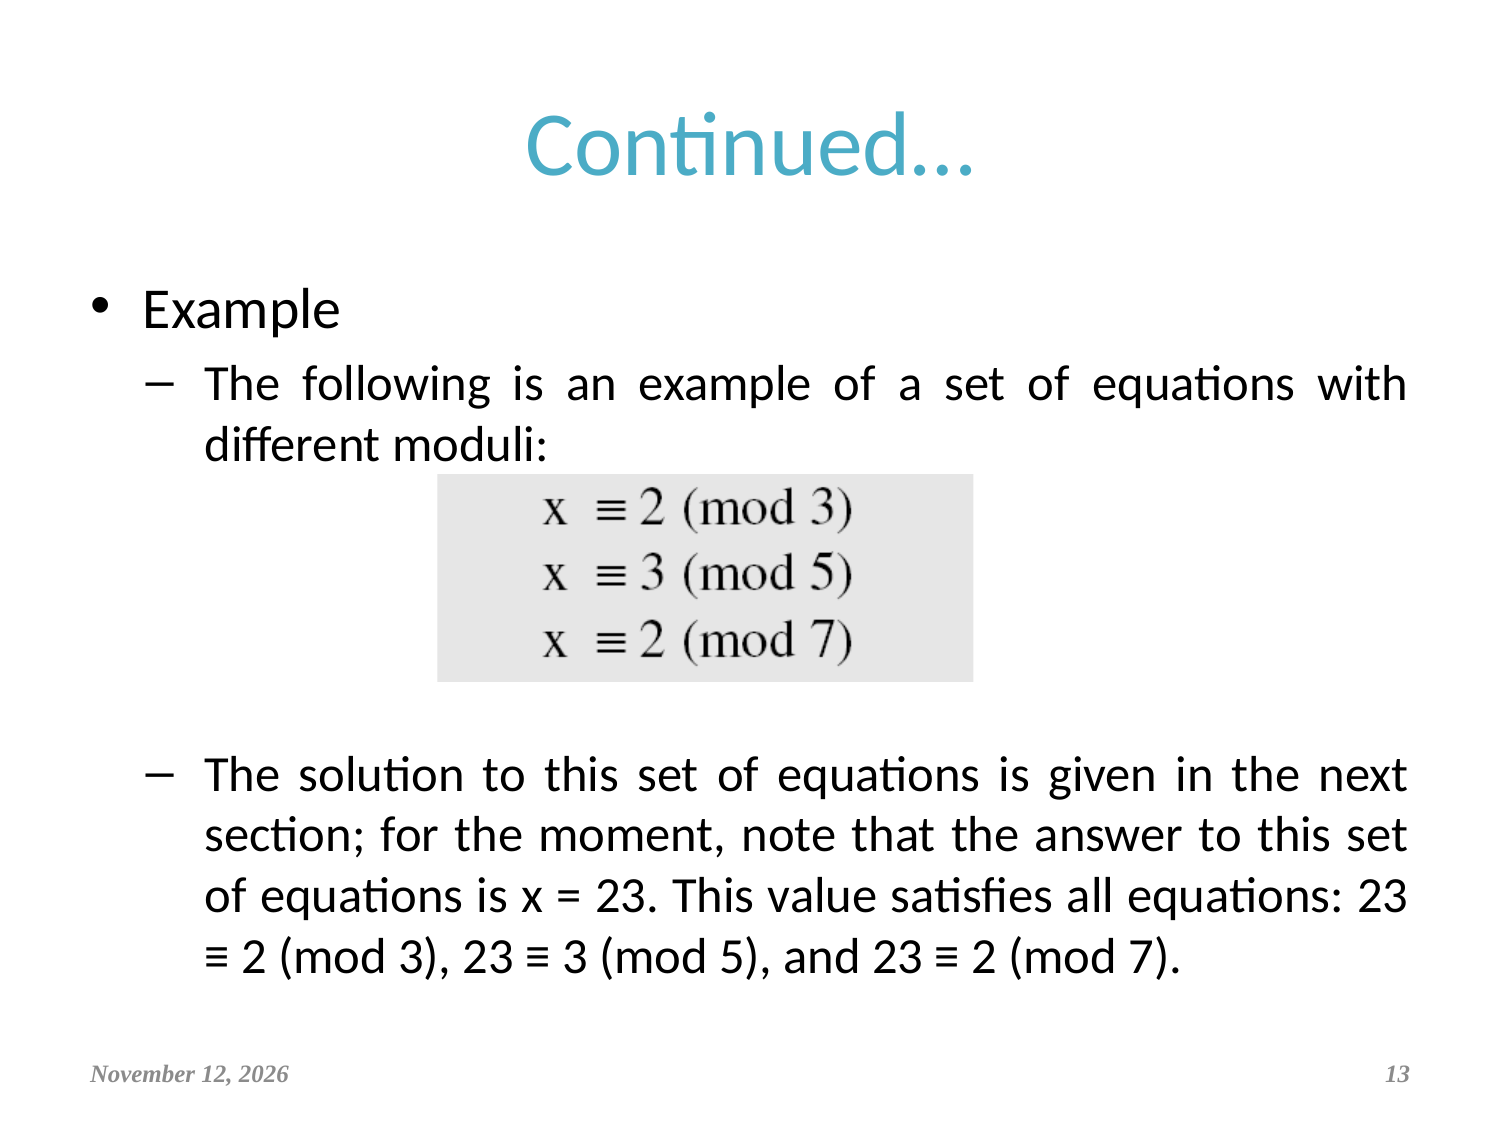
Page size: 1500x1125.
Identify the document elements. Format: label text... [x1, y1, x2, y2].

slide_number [75, 1042, 425, 1103]
title Continued… [75, 45, 1425, 233]
list Example The following is an example of a set of equations with different moduli: The solution to this set of equations is given in the next section; for the moment, note that the answer to this set of equations is x = 23. This value satisfies all equations: 23 ≡ 2 (mod 3), 23 ≡ 3 (mod 5), and 23 ≡ 2 (mod 7). [75, 262, 1425, 1005]
picture [437, 474, 974, 682]
slide_number 13 [1074, 1042, 1425, 1103]
